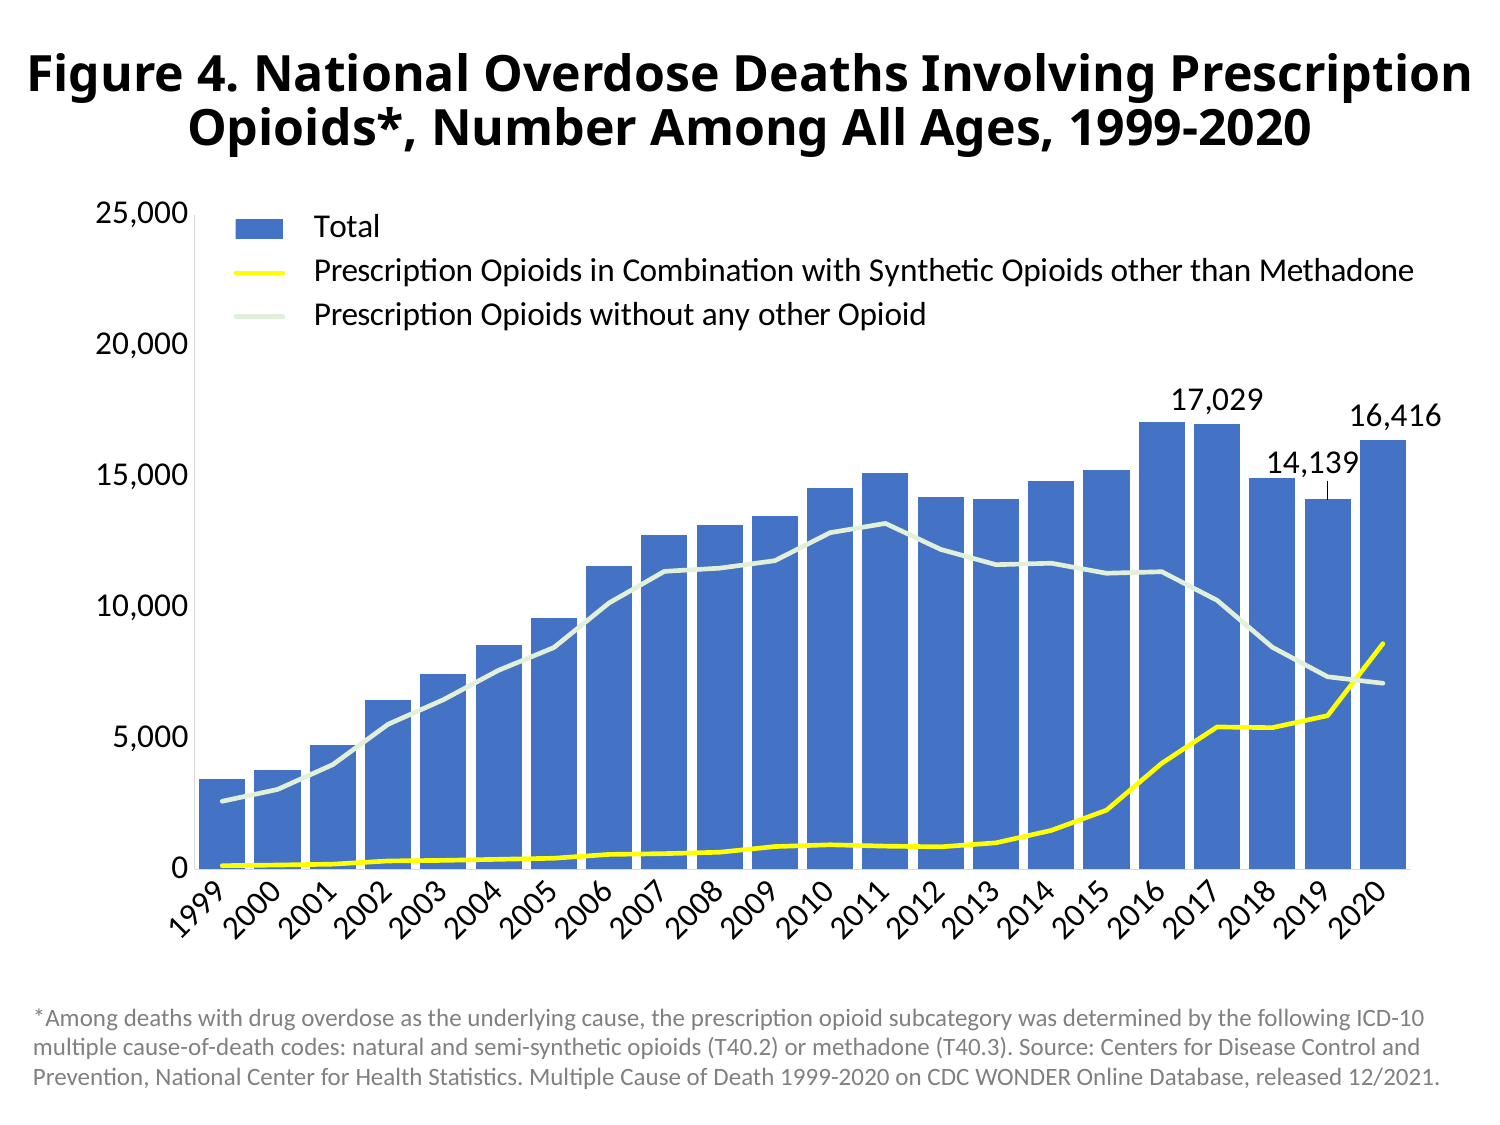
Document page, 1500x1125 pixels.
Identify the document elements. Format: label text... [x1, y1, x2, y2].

text_box *Among deaths with drug overdose as the underlying cause, the prescription opioid subcategory was determined by the following ICD-10 multiple cause-of-death codes: natural and semi-synthetic opioids (T40.2) or methadone (T40.3). Source: Centers for Disease Control and Prevention, National Center for Health Statistics. Multiple Cause of Death 1999-2020 on CDC WONDER Online Database, released 12/2021. [18, 993, 1487, 1099]
chart [49, 185, 1451, 980]
title Figure 4. National Overdose Deaths Involving Prescription Opioids*, Number Among All Ages, 1999-2020 [0, 0, 1500, 205]
